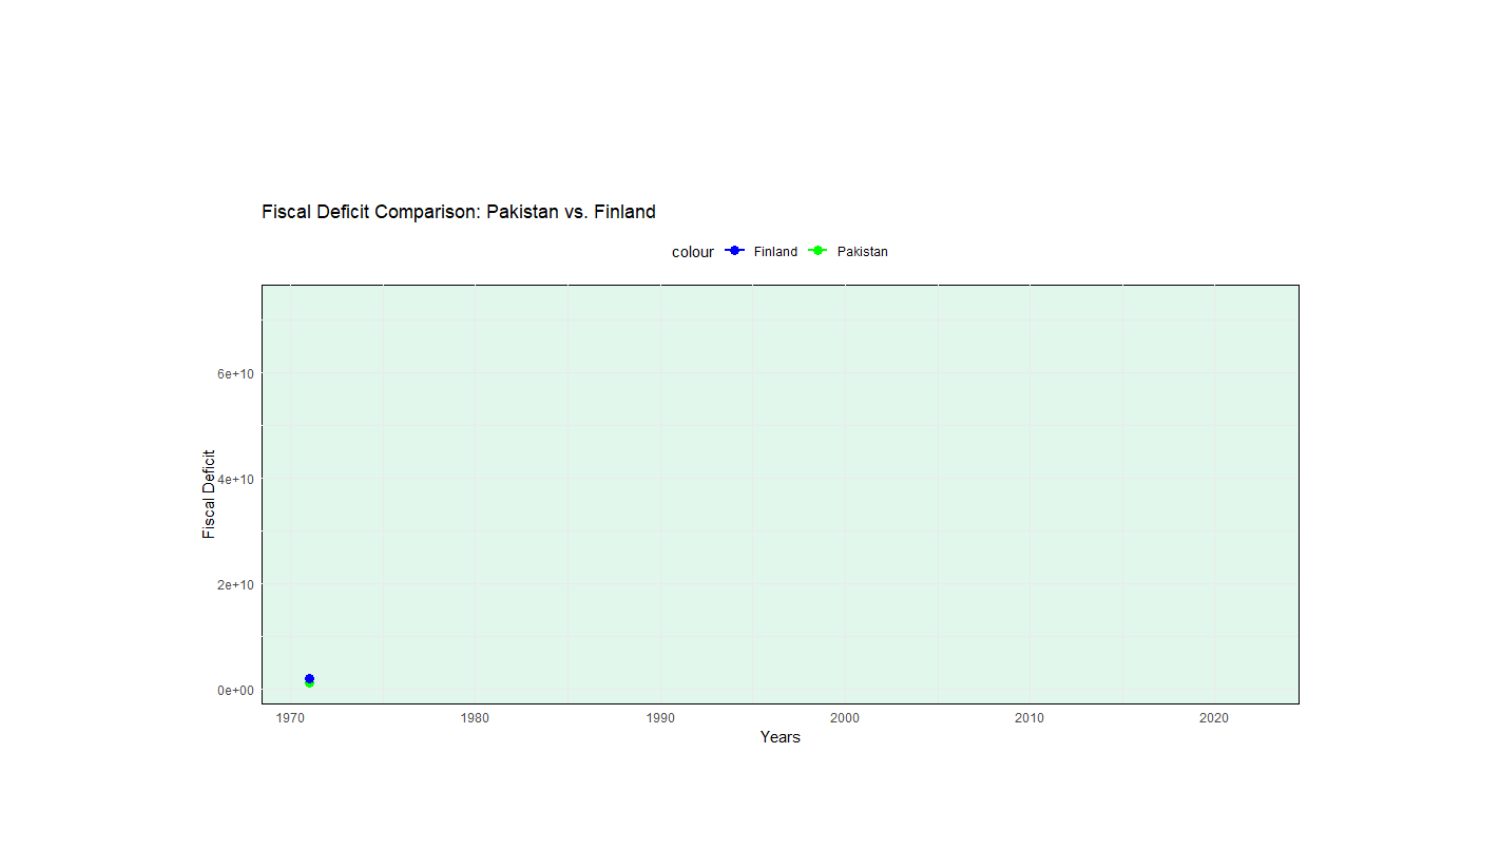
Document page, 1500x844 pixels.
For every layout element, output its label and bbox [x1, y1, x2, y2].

picture [193, 195, 1307, 753]
